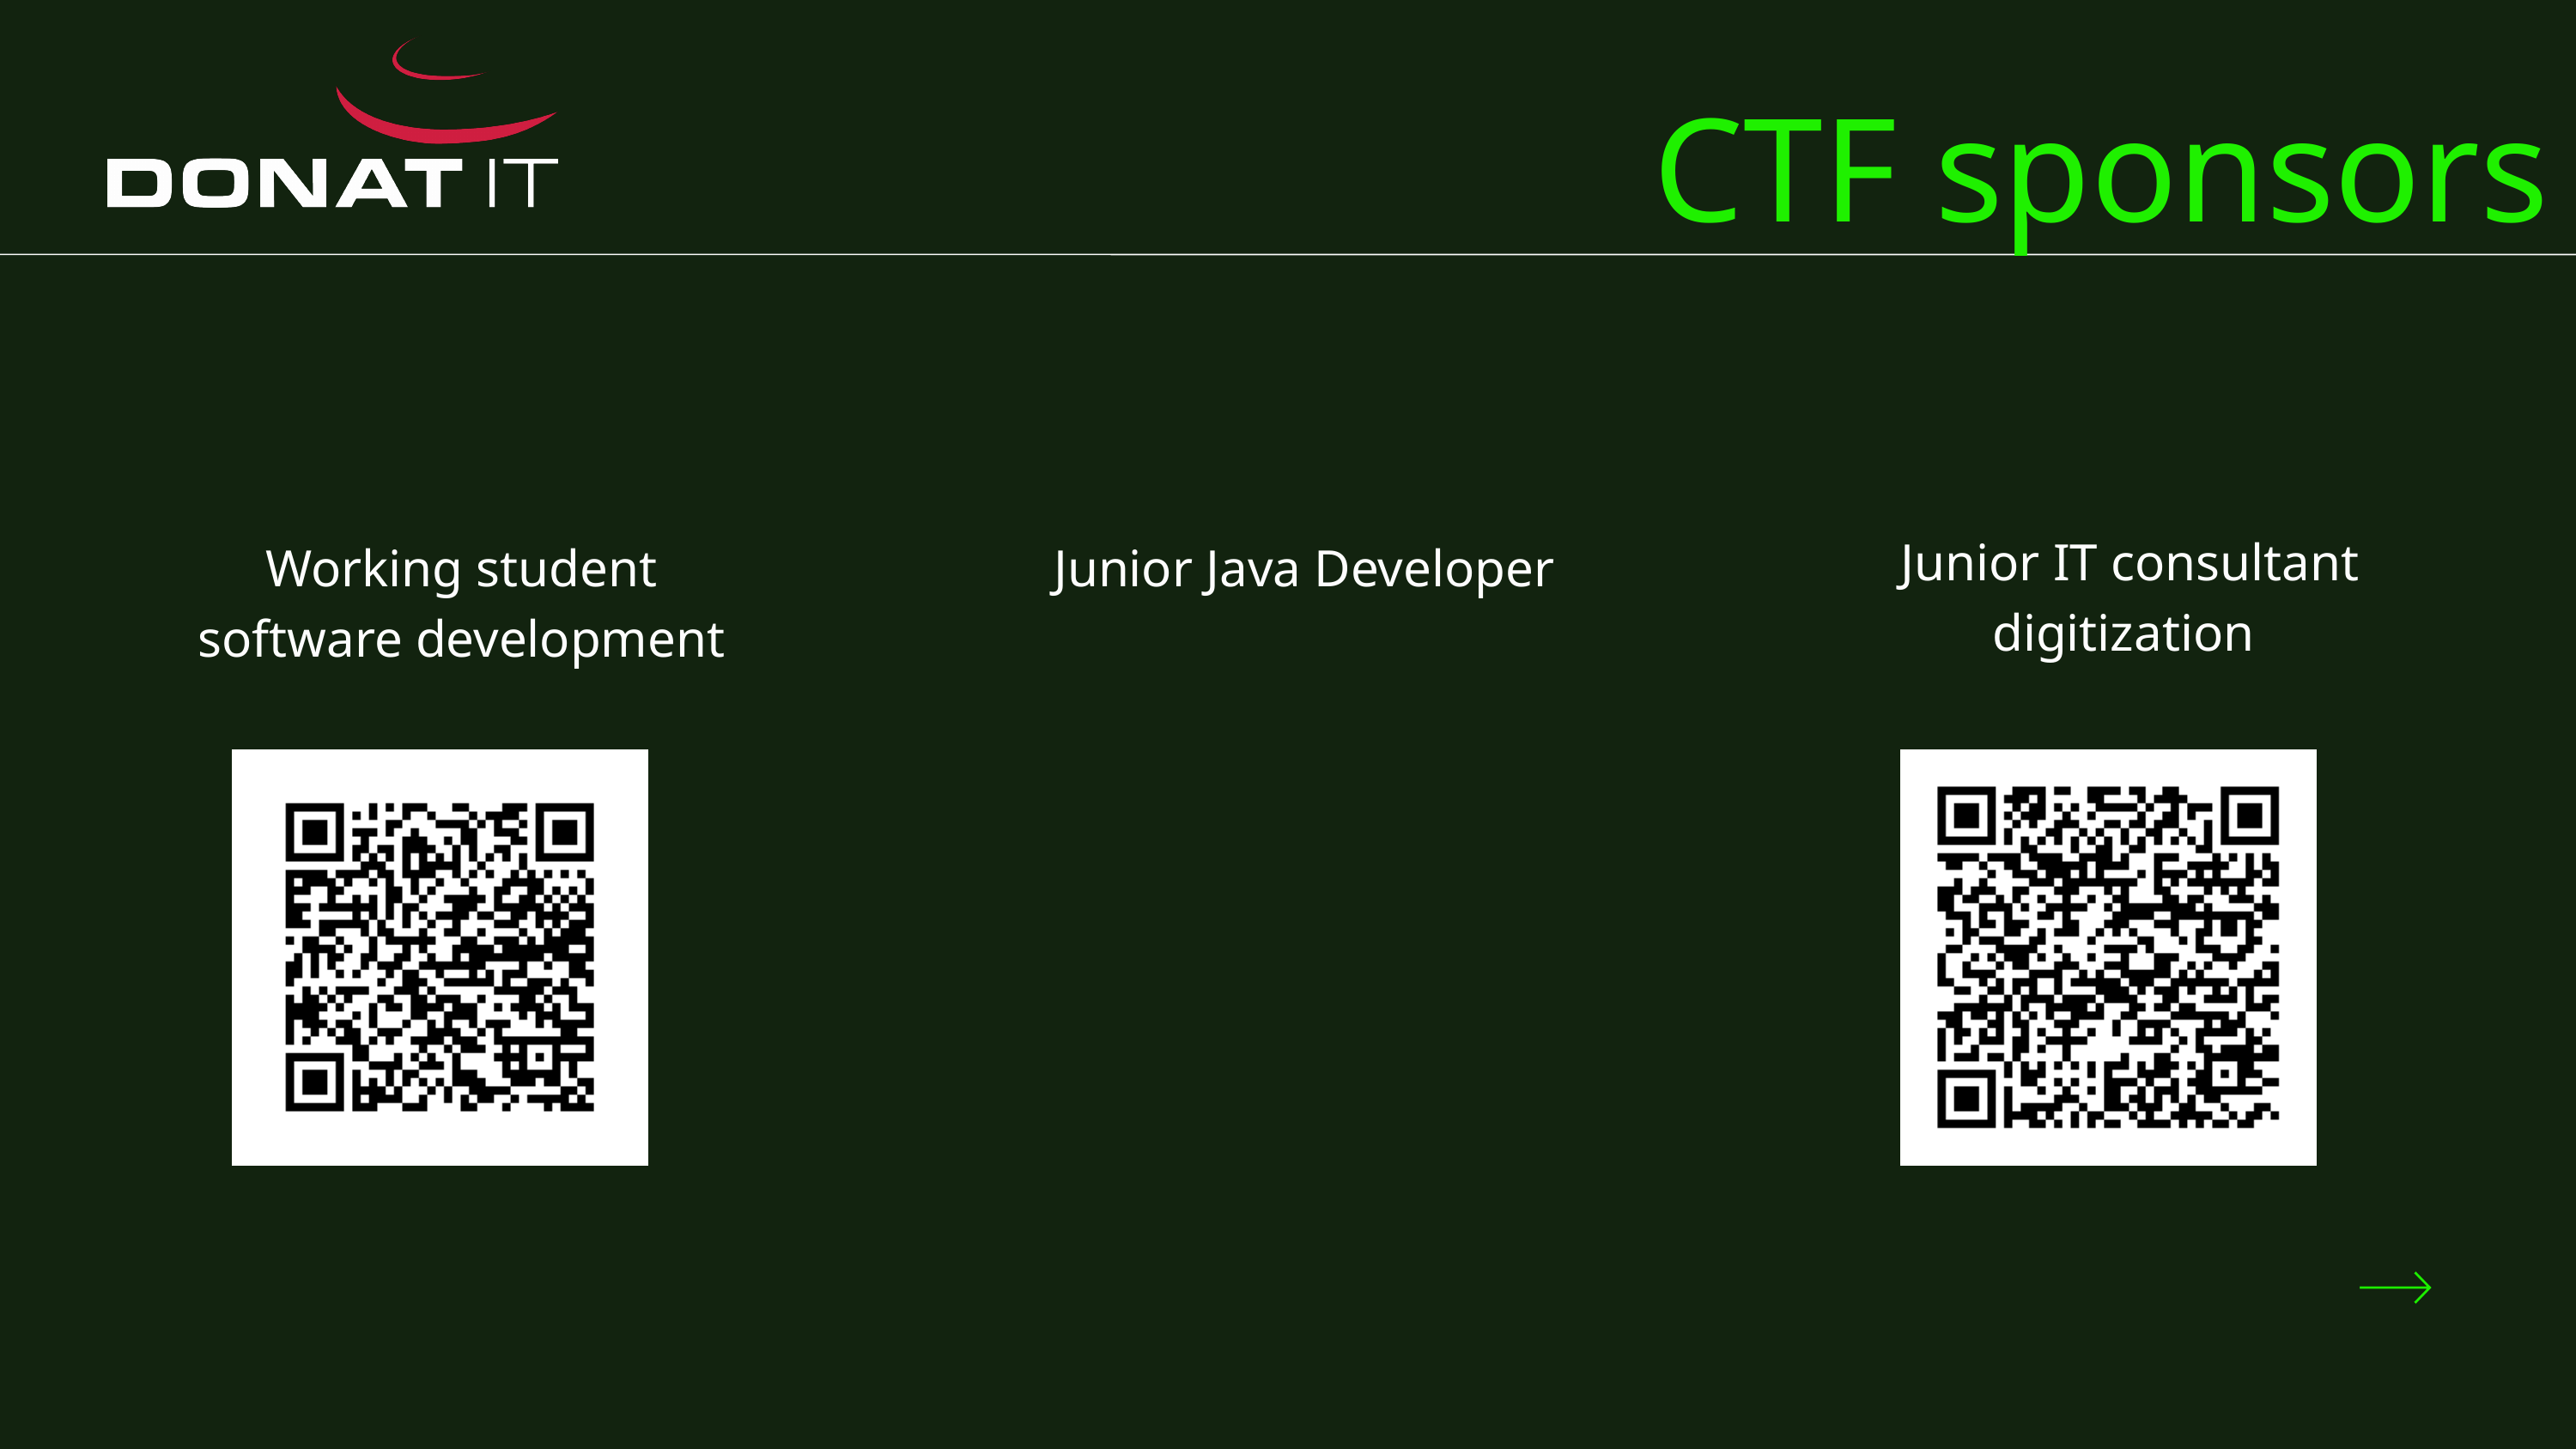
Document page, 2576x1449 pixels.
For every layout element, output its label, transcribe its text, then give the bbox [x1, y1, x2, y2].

text_box Working student software development [64, 520, 816, 674]
text_box Junior IT consultant digitization [1750, 513, 2468, 668]
picture [106, 35, 559, 208]
text_box Junior Java Developer [963, 520, 1602, 603]
picture [1900, 749, 2317, 1166]
picture [232, 749, 648, 1166]
text_box CTF sponsors [890, 78, 2549, 251]
picture [2359, 1271, 2432, 1304]
